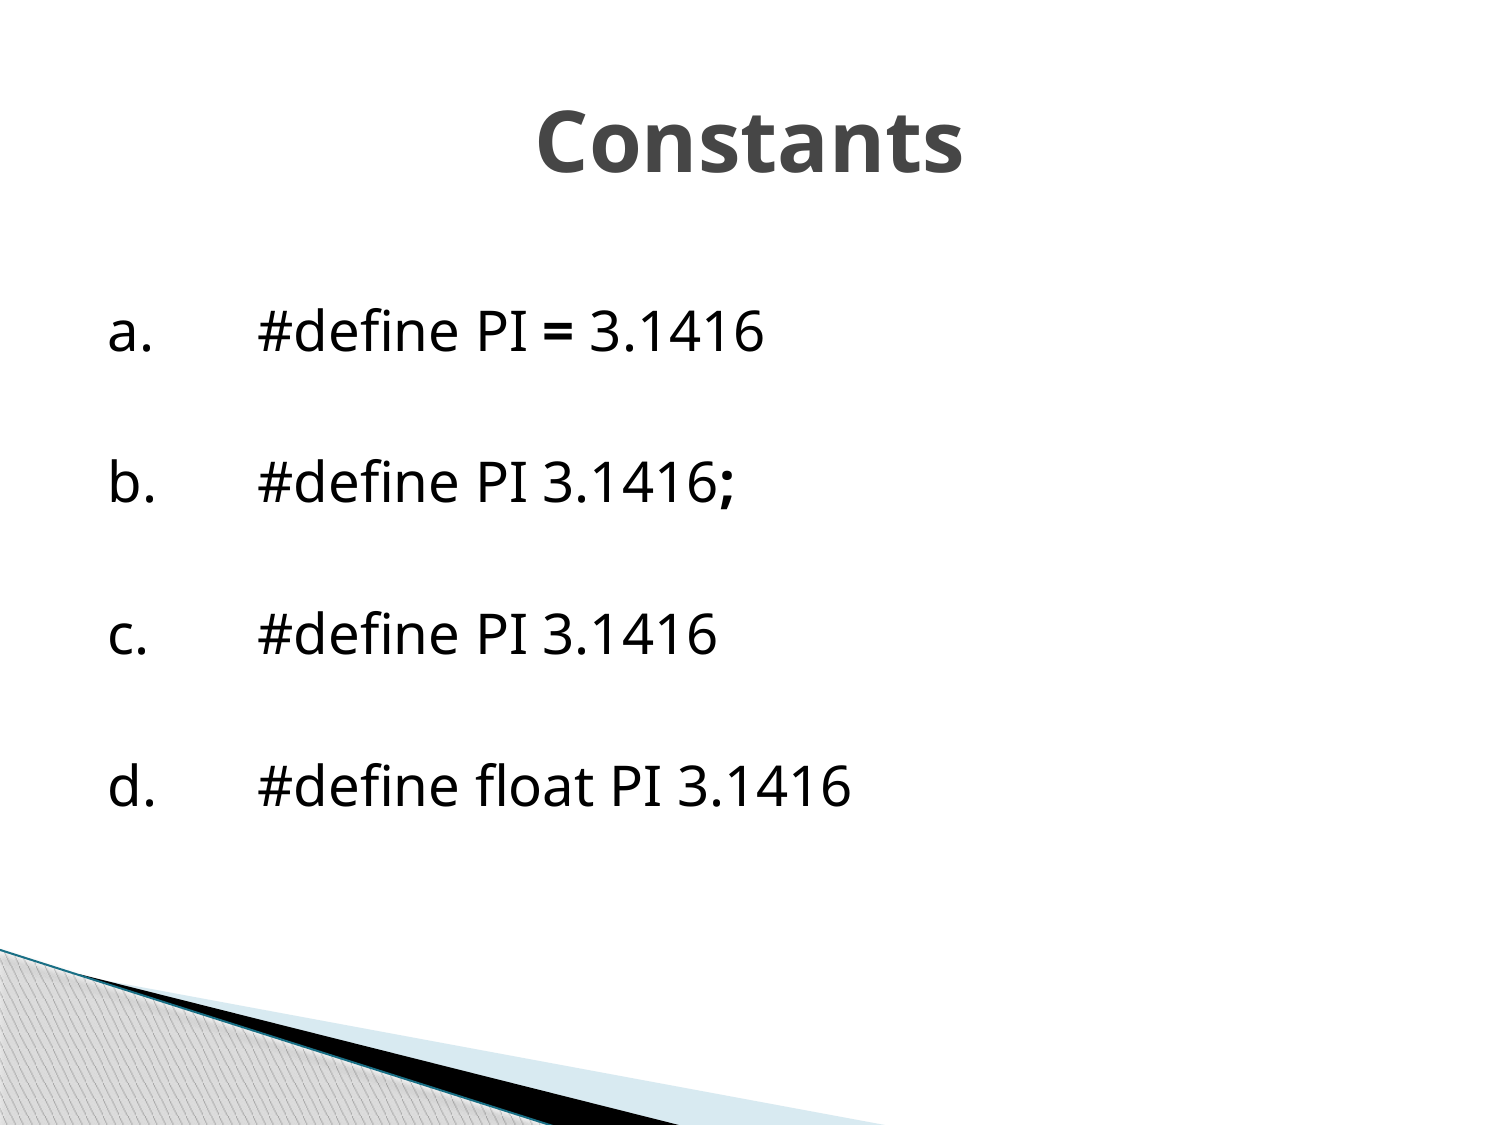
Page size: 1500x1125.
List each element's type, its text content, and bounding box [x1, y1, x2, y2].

title Constants [75, 45, 1425, 233]
list a. #define PI = 3.1416 b. #define PI 3.1416; c. #define PI 3.1416 d. #define float PI 3.1416 [75, 287, 1425, 986]
